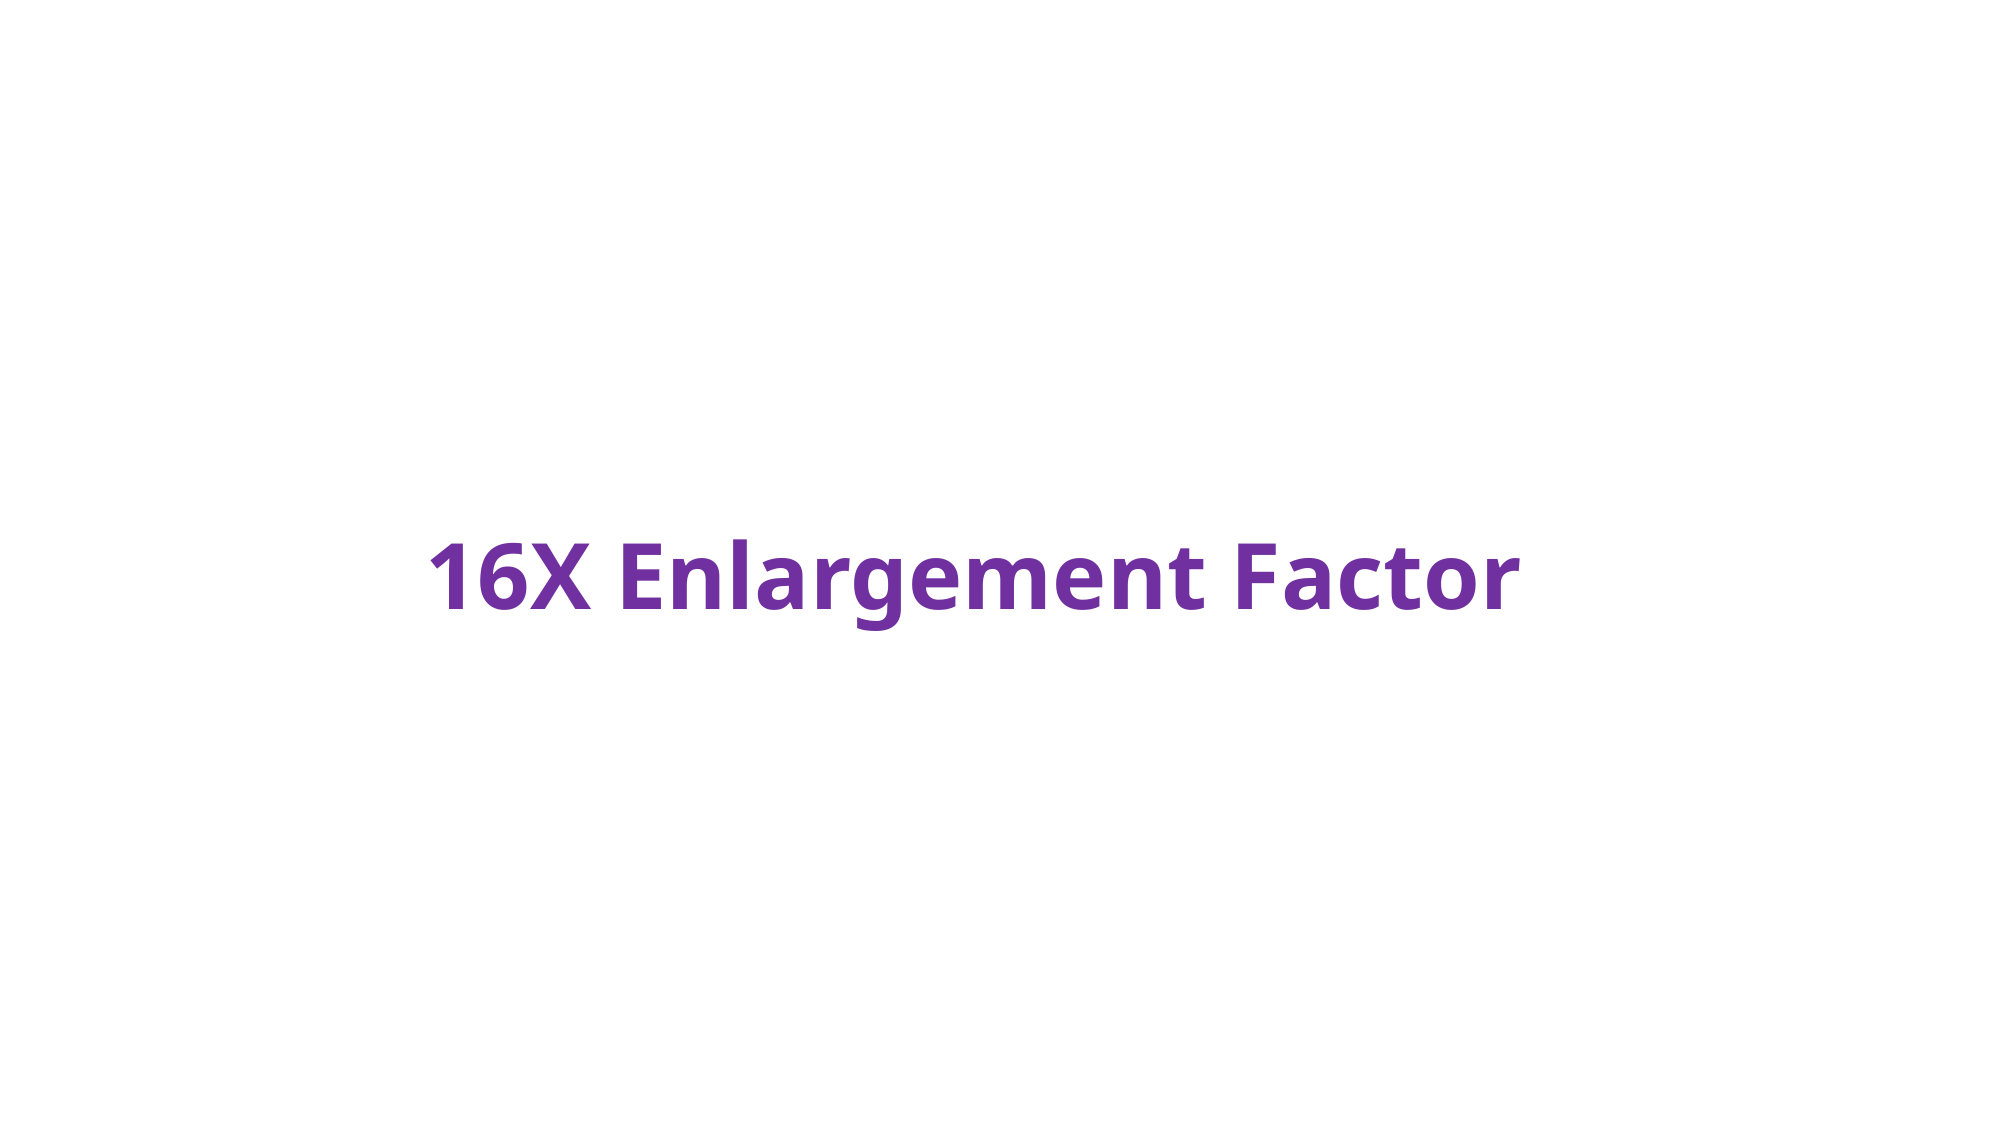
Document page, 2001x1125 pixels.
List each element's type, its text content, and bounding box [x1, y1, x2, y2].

title 16X Enlargement Factor [111, 470, 1837, 689]
